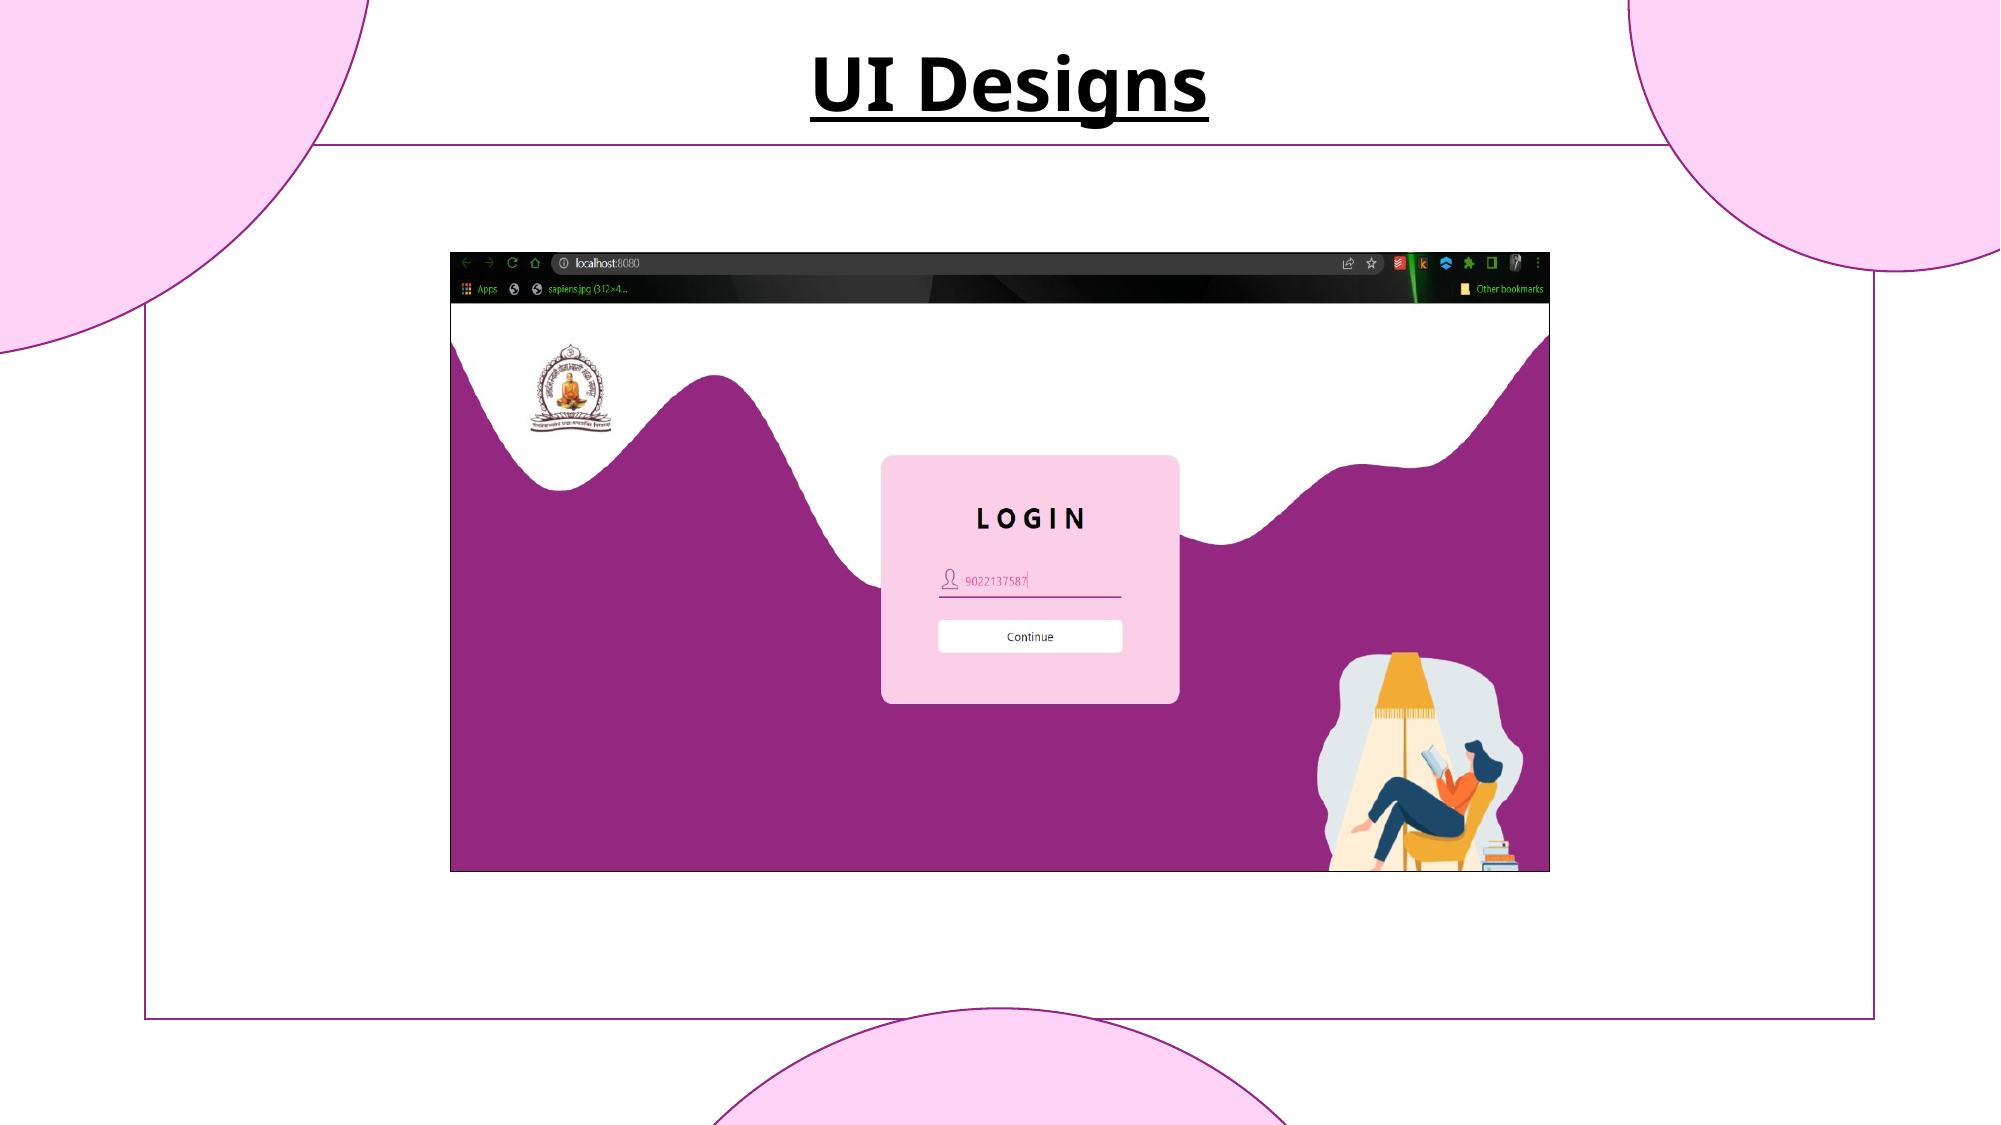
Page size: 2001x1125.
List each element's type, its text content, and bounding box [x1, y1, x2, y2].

text_box [1627, 0, 2000, 273]
text_box [144, 144, 1875, 1020]
text_box [712, 1007, 1288, 1125]
picture [450, 252, 1550, 872]
text_box [0, 0, 370, 355]
text_box UI Designs [383, 29, 1636, 134]
